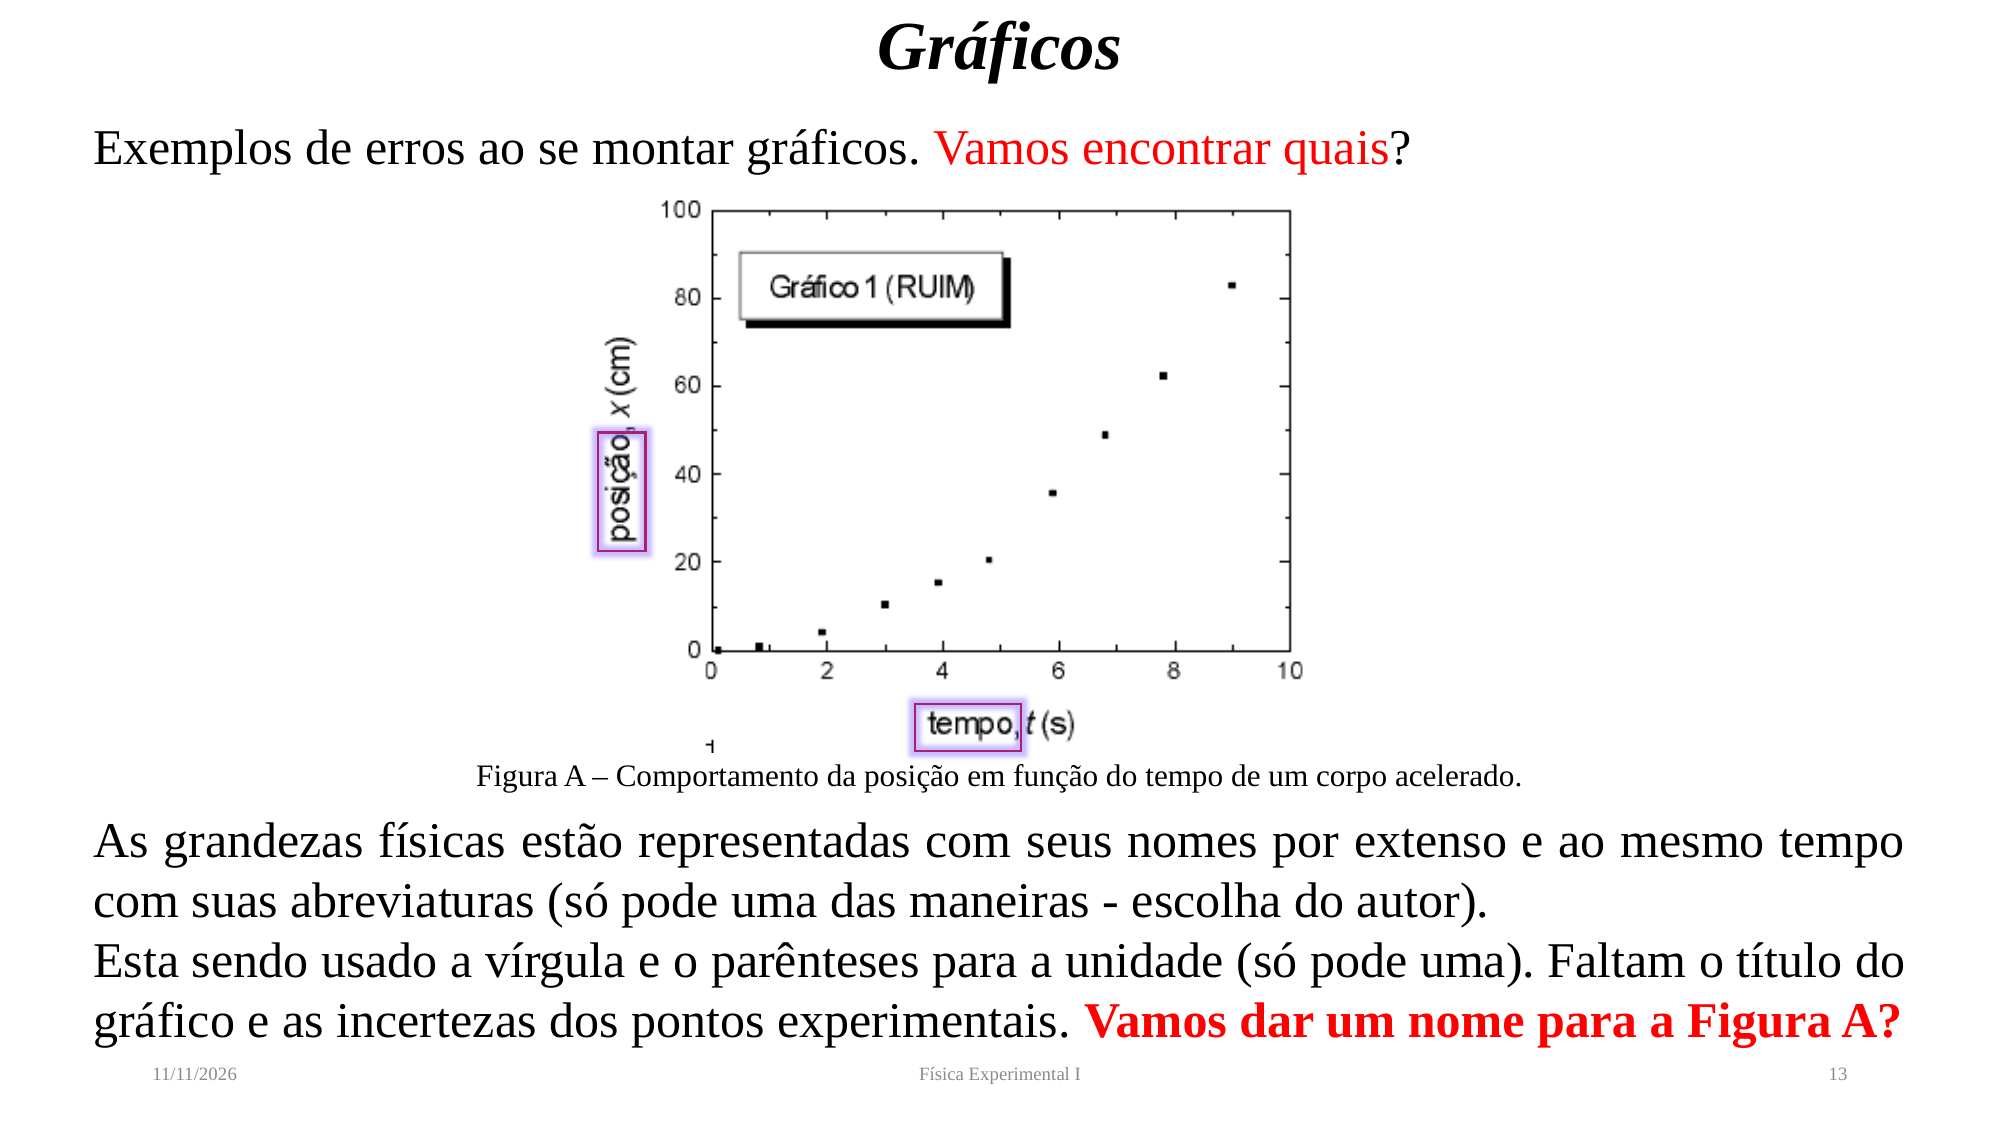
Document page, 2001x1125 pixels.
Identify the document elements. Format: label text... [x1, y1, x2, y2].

title Gráficos [0, 0, 2000, 95]
text_box As grandezas físicas estão representadas com seus nomes por extenso e ao mesmo tempo com suas abreviaturas (só pode uma das maneiras - escolha do autor). Esta sendo usado a vírgula e o parênteses para a unidade (só pode uma). Faltam o título do gráfico e as incertezas dos pontos experimentais. Vamos dar um nome para a Figura A? [78, 799, 1922, 1055]
text_box Portanto, temos: [909, 753, 1027, 757]
slide_number 13 [1412, 1055, 1863, 1103]
text_box Figura A – Comportamento da posição em função do tempo de um corpo acelerado. [461, 747, 1539, 800]
footer Física Experimental I [662, 1055, 1338, 1103]
text_box Exemplos de erros ao se montar gráficos. Vamos encontrar quais? [78, 107, 1922, 183]
picture [597, 172, 1320, 753]
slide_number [137, 1055, 588, 1103]
